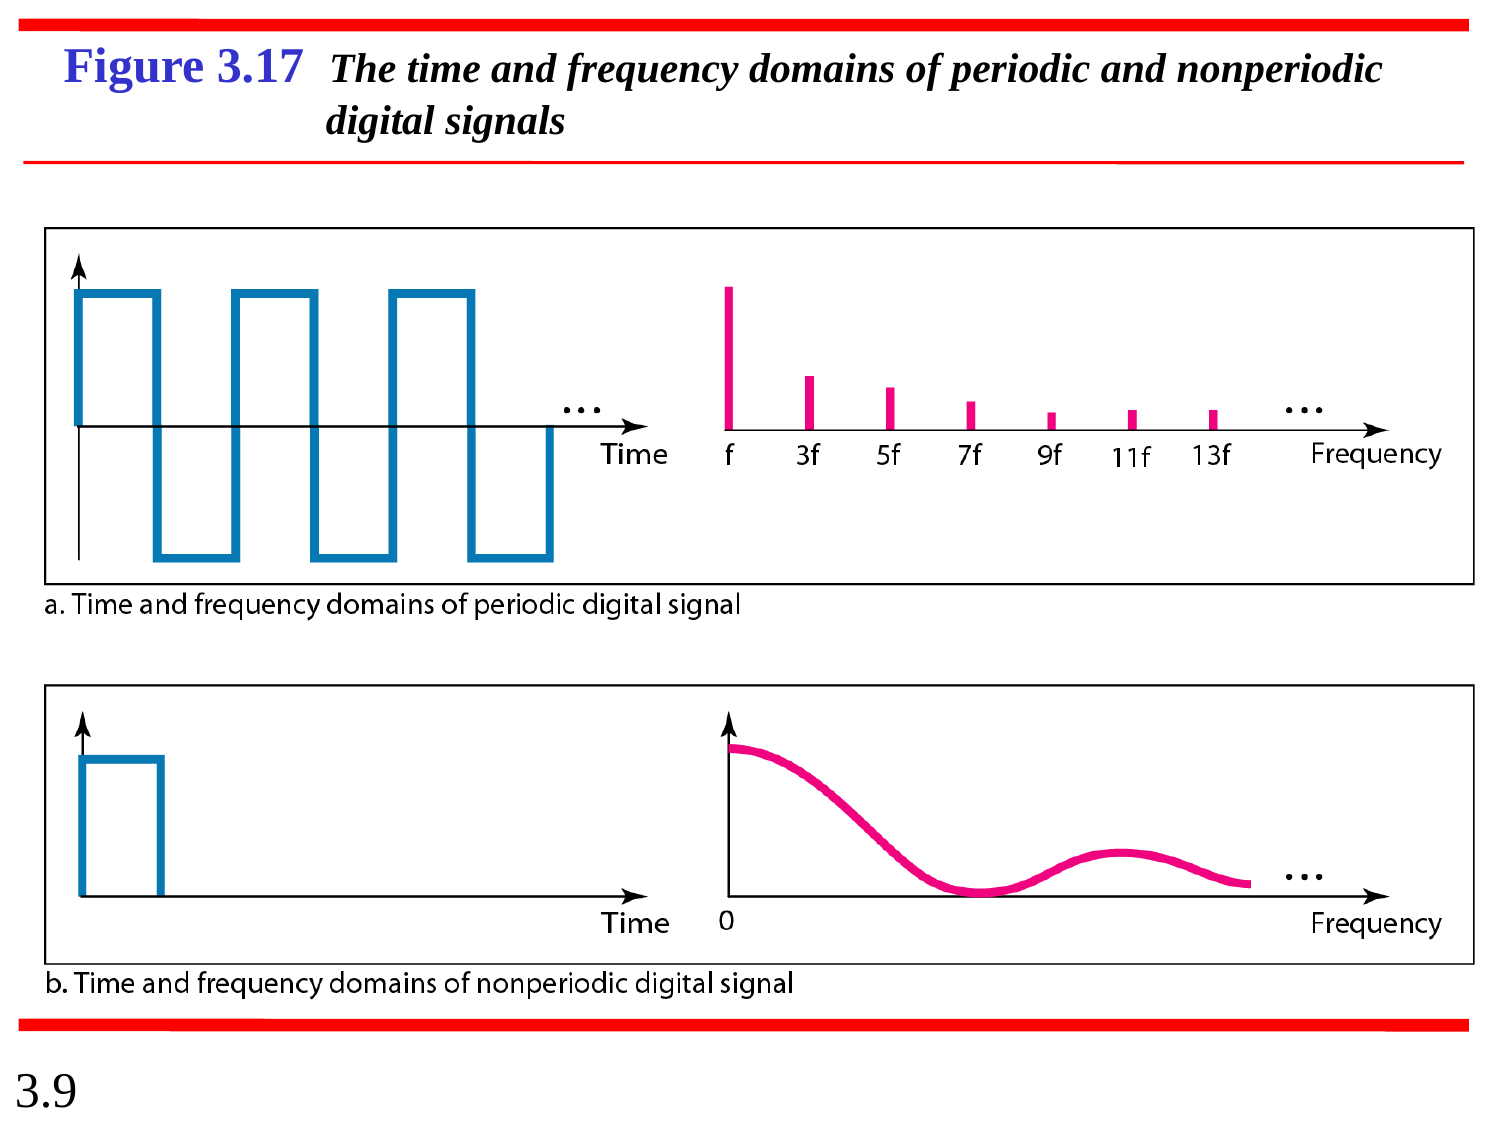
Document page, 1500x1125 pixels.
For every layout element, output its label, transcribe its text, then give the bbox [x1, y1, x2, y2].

slide_number 3.9 [0, 1050, 313, 1125]
text_box Figure 3.17 The time and frequency domains of periodic and nonperiodic digital signals [48, 24, 1400, 151]
picture [44, 227, 1475, 1000]
